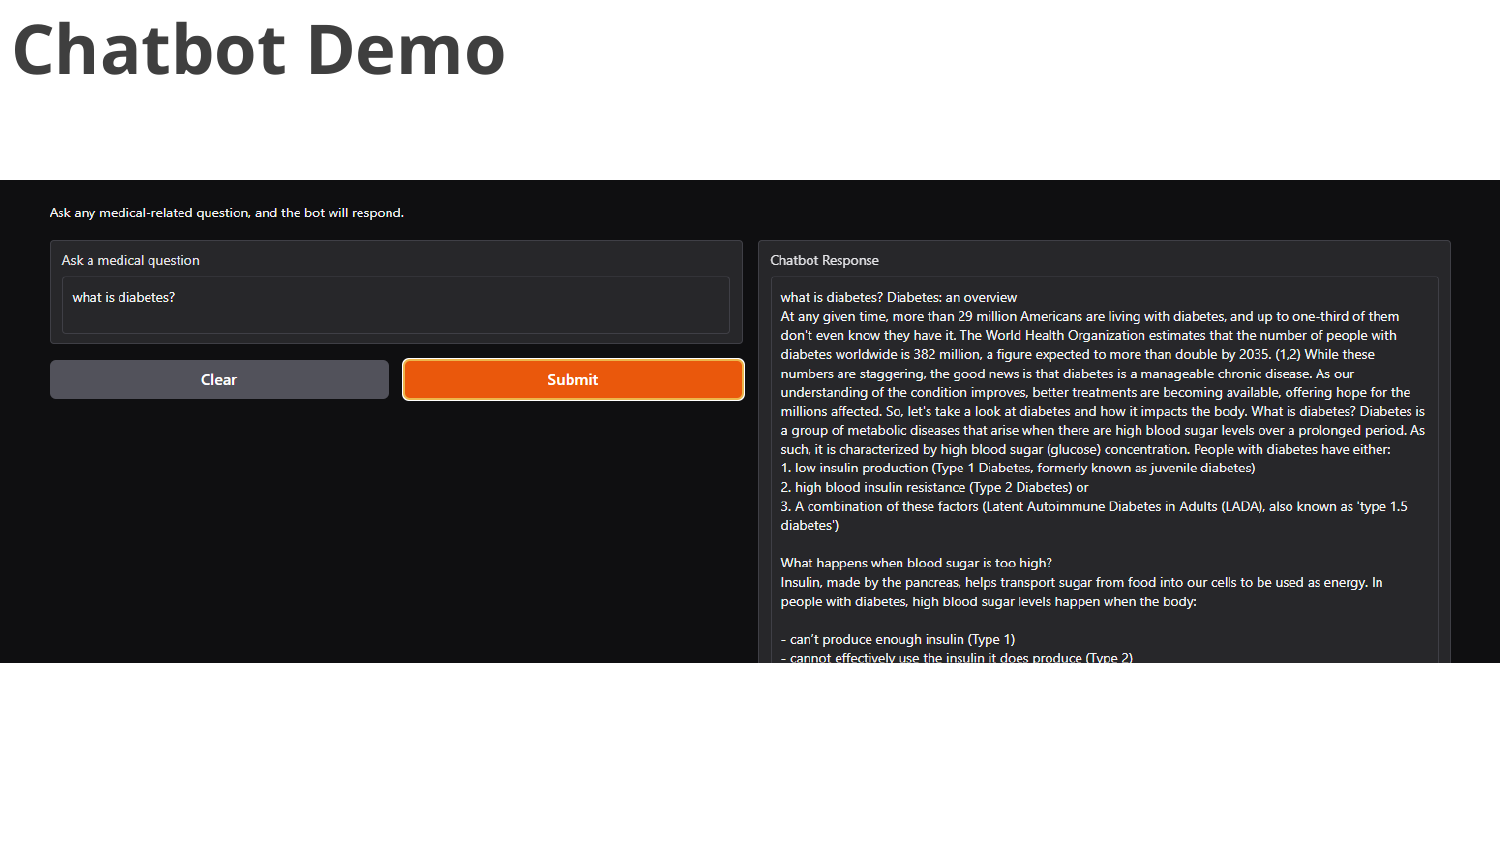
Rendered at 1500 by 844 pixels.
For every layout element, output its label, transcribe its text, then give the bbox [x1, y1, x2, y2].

picture [0, 180, 1500, 664]
text_box Chatbot Demo [0, 0, 1145, 94]
